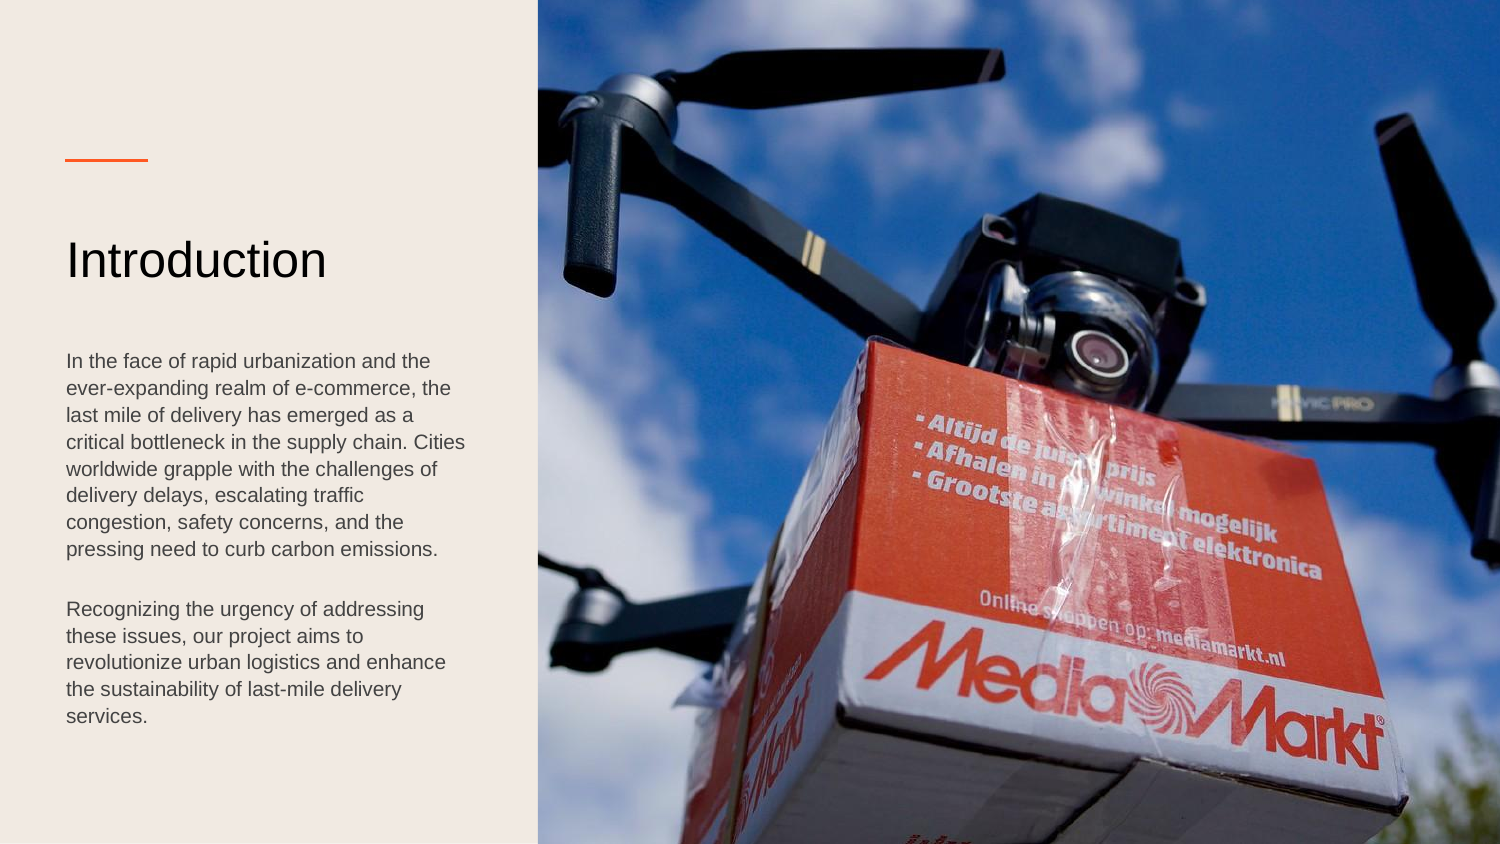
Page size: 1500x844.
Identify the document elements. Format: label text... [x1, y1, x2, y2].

title Introduction [51, 189, 487, 331]
list In the face of rapid urbanization and the ever-expanding realm of e-commerce, the last mile of delivery has emerged as a critical bottleneck in the supply chain. Cities worldwide grapple with the challenges of delivery delays, escalating traffic congestion, safety concerns, and the pressing need to curb carbon emissions. Recognizing the urgency of addressing these issues, our project aims to revolutionize urban logistics and enhance the sustainability of last-mile delivery services. [51, 331, 487, 813]
picture [537, 0, 1500, 844]
